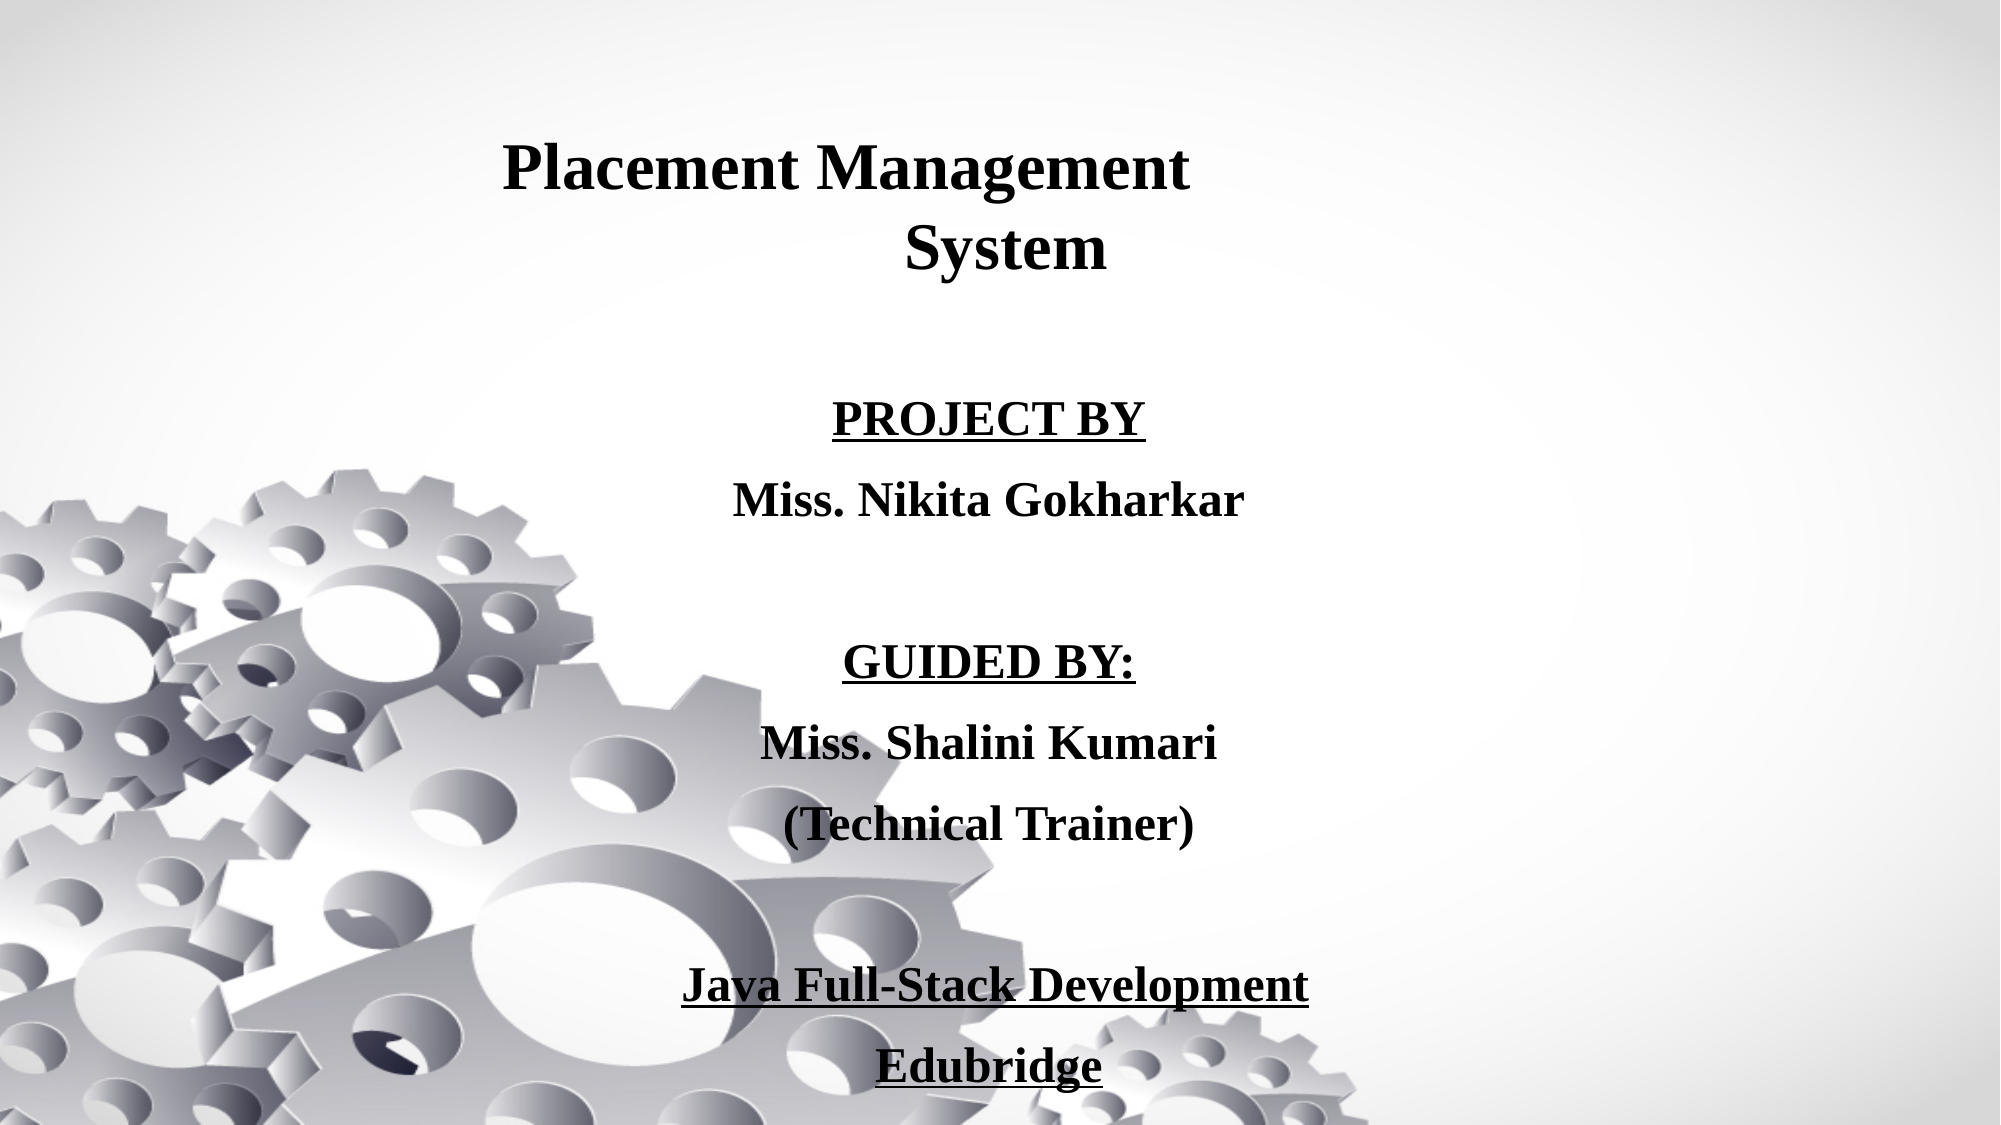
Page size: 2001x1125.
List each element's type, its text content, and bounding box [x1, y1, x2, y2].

subtitle PROJECT BY Miss. Nikita Gokharkar GUIDED BY: Miss. Shalini Kumari (Technical Trainer) Java Full-Stack Development Edubridge [264, 374, 1714, 982]
title Placement Management System [320, 117, 1625, 289]
picture [0, 0, 2000, 1125]
